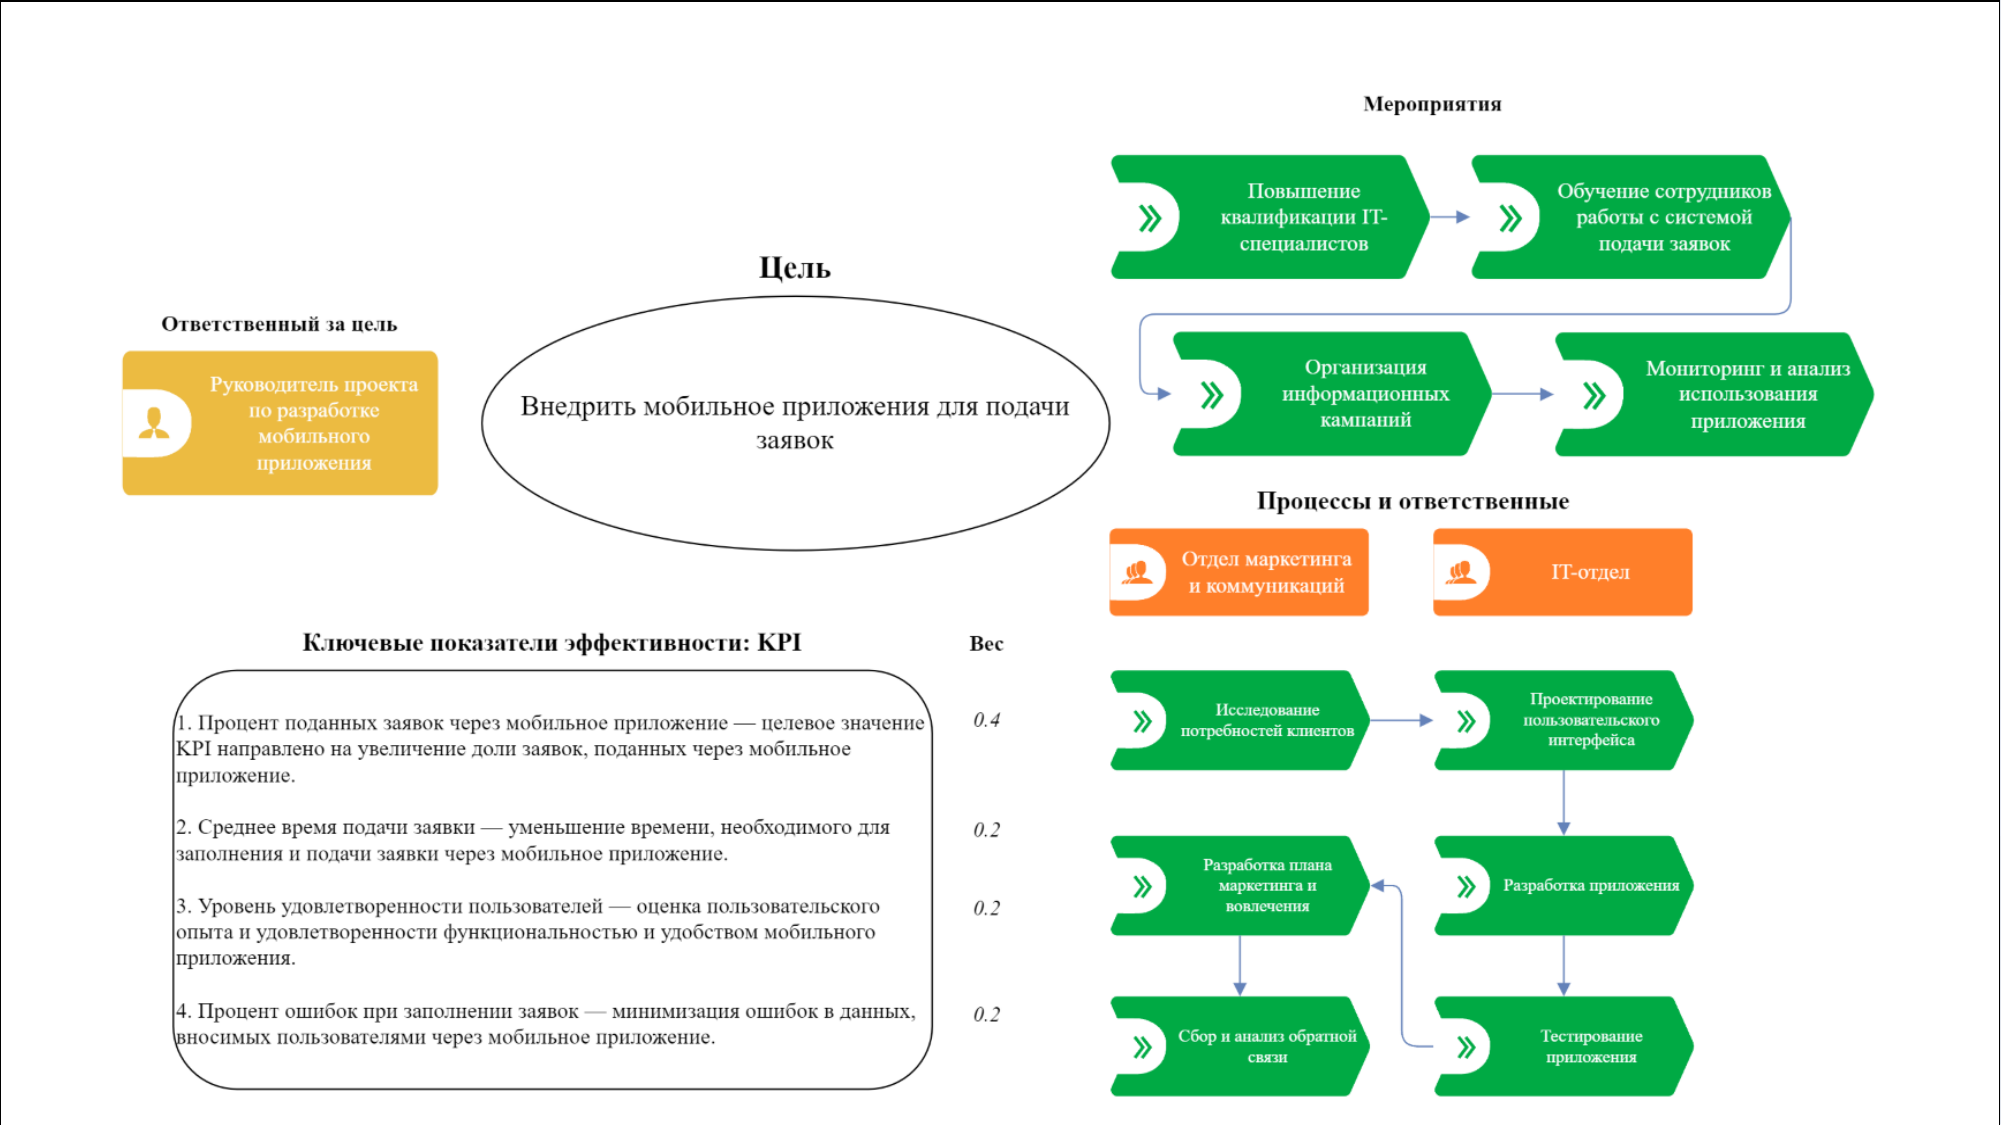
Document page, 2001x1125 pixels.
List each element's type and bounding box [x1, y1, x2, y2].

text_box [0, 0, 2000, 1125]
picture [78, 14, 1922, 1125]
